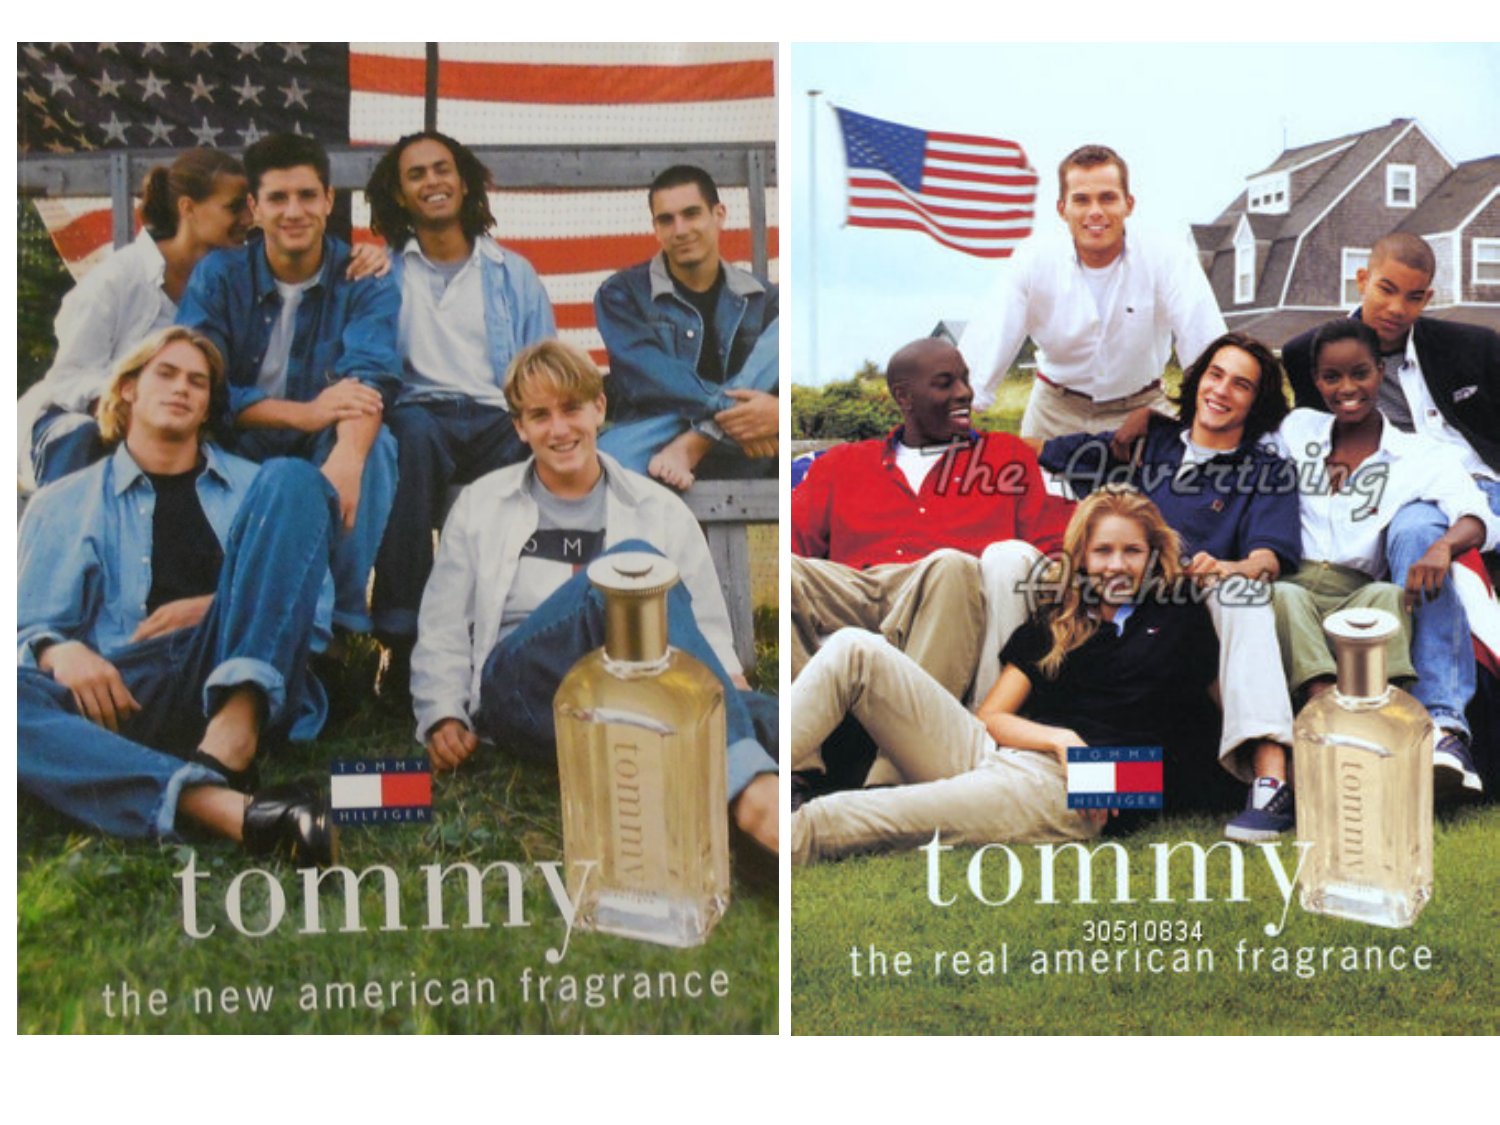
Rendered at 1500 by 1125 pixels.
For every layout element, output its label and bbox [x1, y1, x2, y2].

list [17, 42, 779, 1036]
picture [791, 42, 1500, 1036]
